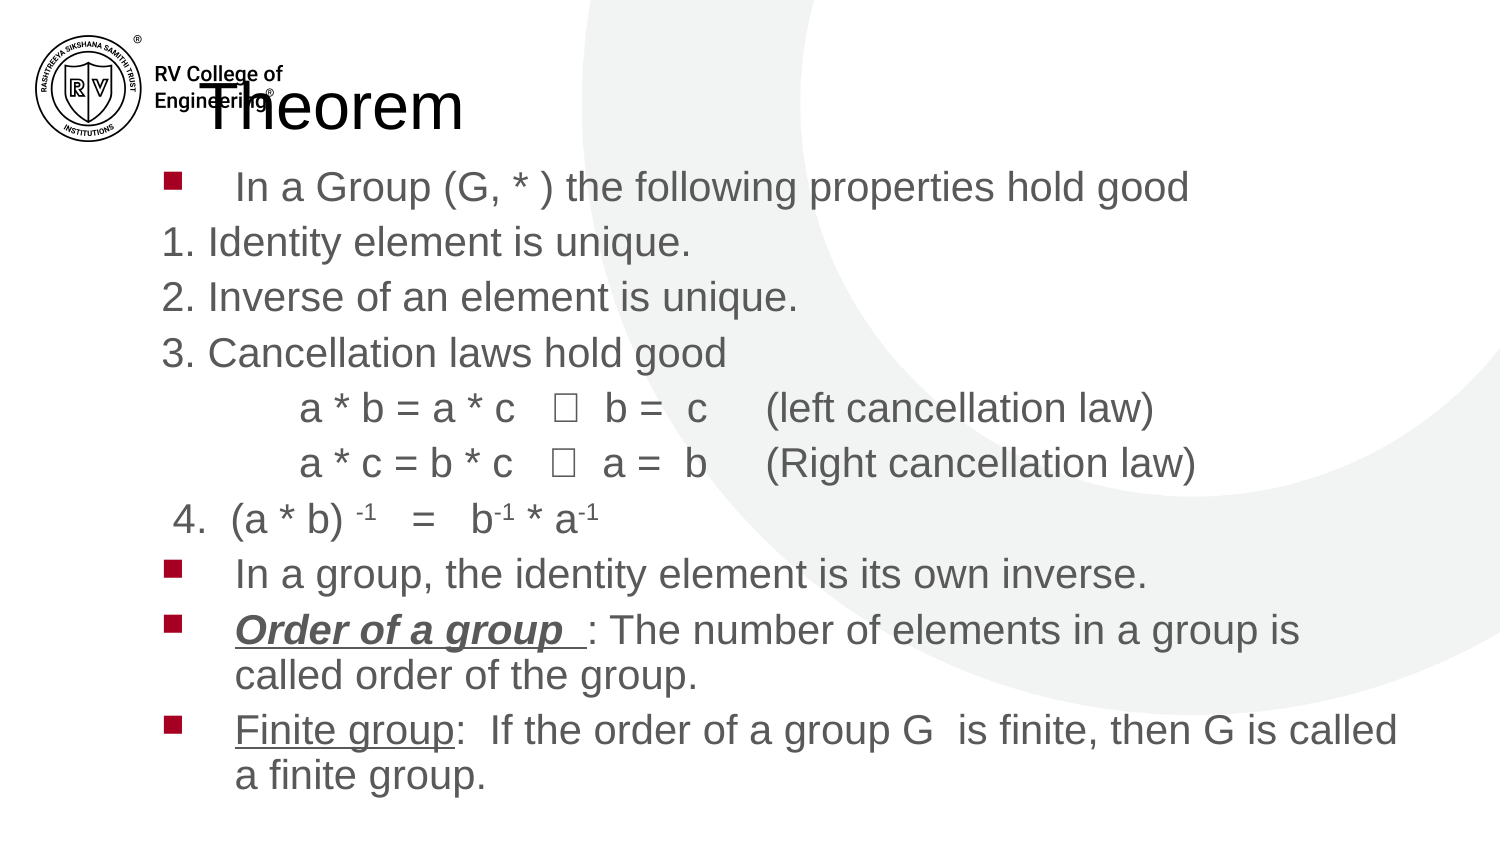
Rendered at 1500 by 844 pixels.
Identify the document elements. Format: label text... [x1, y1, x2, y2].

picture [0, 0, 1500, 844]
title Theorem [187, 56, 1463, 160]
list In a Group (G, * ) the following properties hold good 1. Identity element is unique. 2. Inverse of an element is unique. 3. Cancellation laws hold good a * b = a * c  b = c (left cancellation law) a * c = b * c  a = b (Right cancellation law) 4. (a * b) -1 = b-1 * a-1 In a group, the identity element is its own inverse. Order of a group : The number of elements in a group is called order of the group. Finite group: If the order of a group G is finite, then G is called a finite group. [150, 159, 1425, 769]
